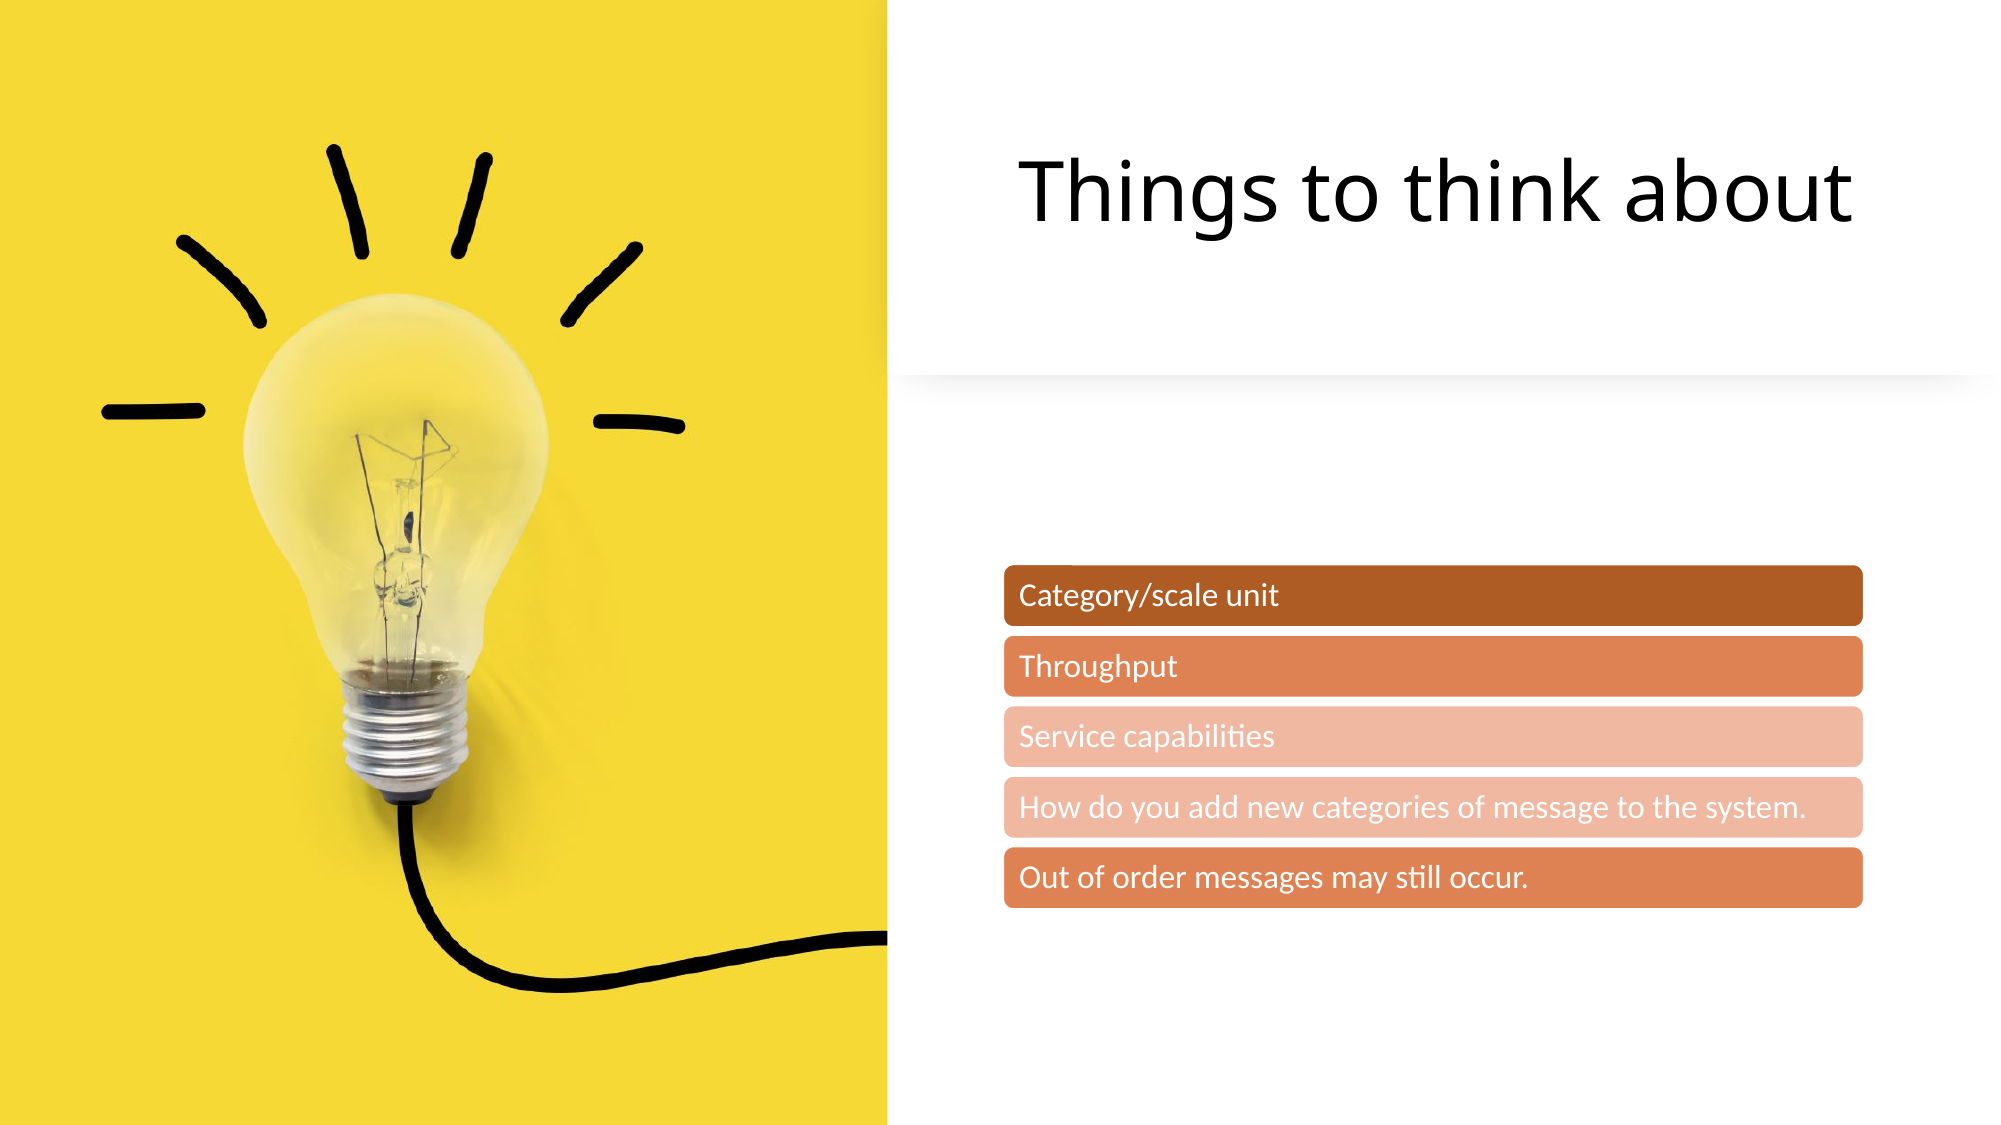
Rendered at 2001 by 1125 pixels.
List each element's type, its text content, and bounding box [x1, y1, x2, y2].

text_box [888, 376, 2000, 1125]
title Things to think about [1003, 66, 1900, 323]
picture [0, 0, 888, 1125]
text_box [888, 0, 2000, 376]
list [1003, 449, 1864, 1024]
